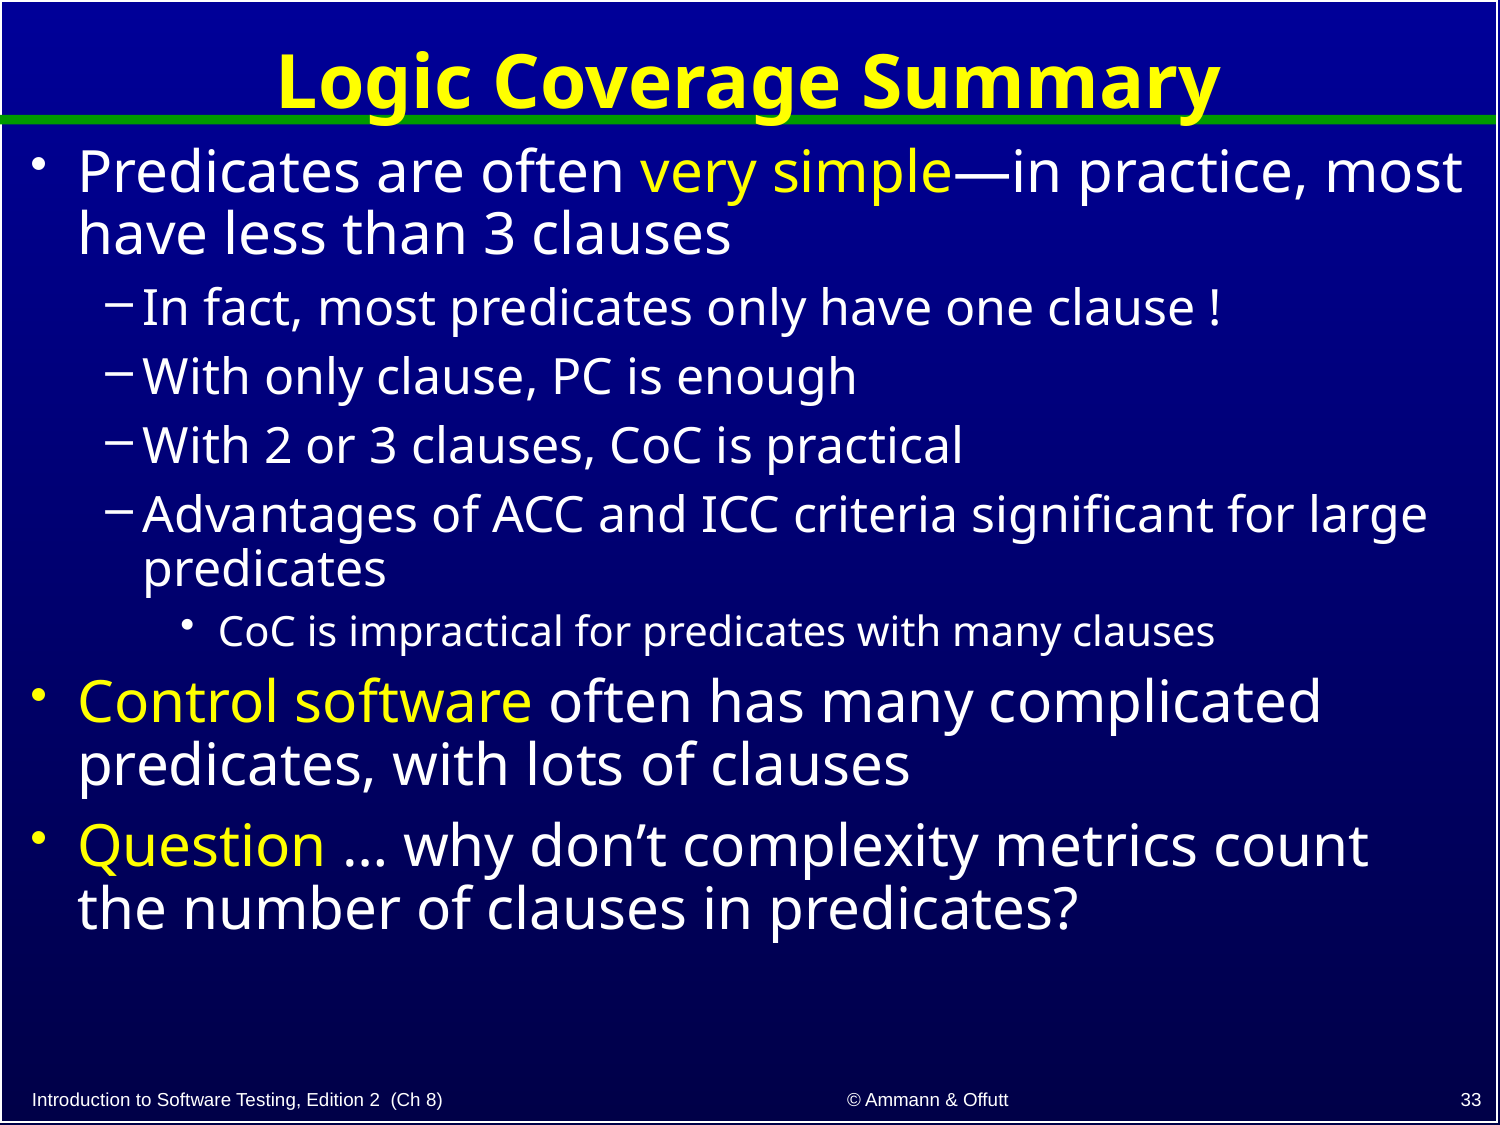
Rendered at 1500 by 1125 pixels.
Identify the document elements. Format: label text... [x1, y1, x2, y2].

title Logic Coverage Summary [14, 7, 1483, 162]
footer © Ammann & Offutt [690, 1078, 1166, 1118]
slide_number Introduction to Software Testing, Edition 2 (Ch 8) [16, 1080, 657, 1118]
list Predicates are often very simple—in practice, most have less than 3 clauses In fact, most predicates only have one clause ! With only clause, PC is enough With 2 or 3 clauses, CoC is practical Advantages of ACC and ICC criteria significant for large predicates CoC is impractical for predicates with many clauses Control software often has many complicated predicates, with lots of clauses Question … why don’t complexity metrics count the number of clauses in predicates? [15, 134, 1485, 1059]
slide_number 33 [1184, 1077, 1498, 1118]
